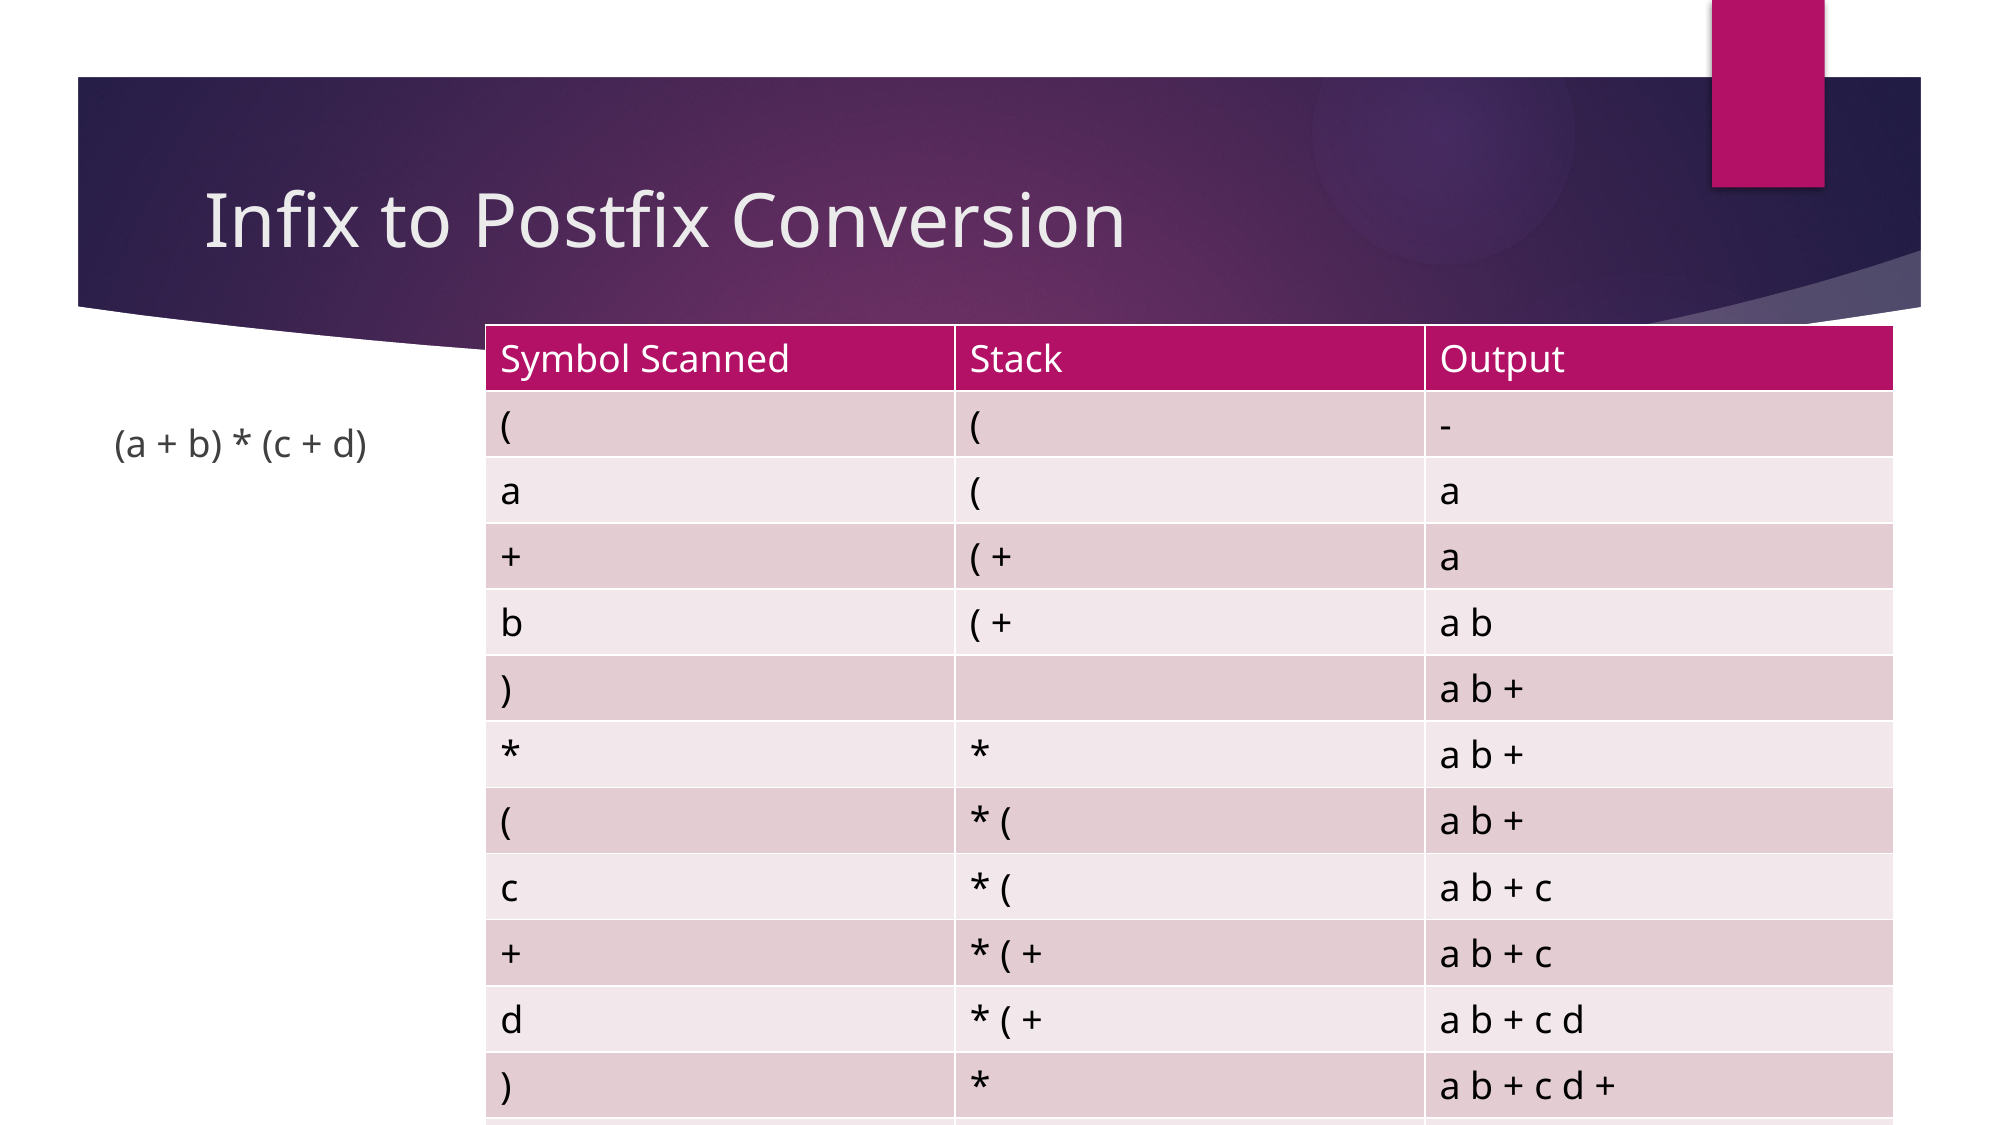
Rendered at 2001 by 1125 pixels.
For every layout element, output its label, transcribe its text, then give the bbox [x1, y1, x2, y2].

table_cell a b + [1426, 788, 1893, 853]
table_cell ) [486, 656, 954, 720]
table_cell a b [1426, 590, 1893, 654]
table_header Stack [956, 326, 1424, 390]
table_cell a [486, 458, 954, 522]
table_cell a b + c d + [1426, 1053, 1893, 1117]
table_cell [486, 1119, 954, 1125]
table_cell a [1426, 524, 1893, 588]
title Infix to Postfix Conversion [189, 159, 1627, 276]
table_header Symbol Scanned [486, 326, 954, 390]
table_cell d [486, 987, 954, 1051]
table_cell c [486, 854, 954, 919]
table_cell * [956, 1053, 1424, 1117]
table_cell ( [486, 788, 954, 853]
table_header Output [1426, 326, 1893, 390]
table_cell b [486, 590, 954, 654]
table_cell * ( [956, 788, 1424, 853]
table_cell a [1426, 458, 1893, 522]
table_cell ( [486, 392, 954, 456]
table_cell + [486, 524, 954, 588]
table_cell [956, 1119, 1424, 1125]
table_cell * [486, 722, 954, 787]
table_cell * ( + [956, 987, 1424, 1051]
table_cell a b + c d [1426, 987, 1893, 1051]
table_cell ( [956, 392, 1424, 456]
table_cell ( + [956, 524, 1424, 588]
table_cell - [1426, 392, 1893, 456]
table_cell [956, 656, 1424, 720]
table_cell a b + [1426, 656, 1893, 720]
table_cell + [486, 920, 954, 985]
text_box (a + b) * (c + d) [99, 409, 433, 478]
table_cell * ( + [956, 920, 1424, 985]
table_cell a b + c d + * [1426, 1119, 1893, 1125]
table_cell ( [956, 458, 1424, 522]
table_cell a b + [1426, 722, 1893, 787]
table_cell ( + [956, 590, 1424, 654]
table_cell * [956, 722, 1424, 787]
table_cell ) [486, 1053, 954, 1117]
table_cell * ( [956, 854, 1424, 919]
table_cell a b + c [1426, 854, 1893, 919]
table_cell a b + c [1426, 920, 1893, 985]
